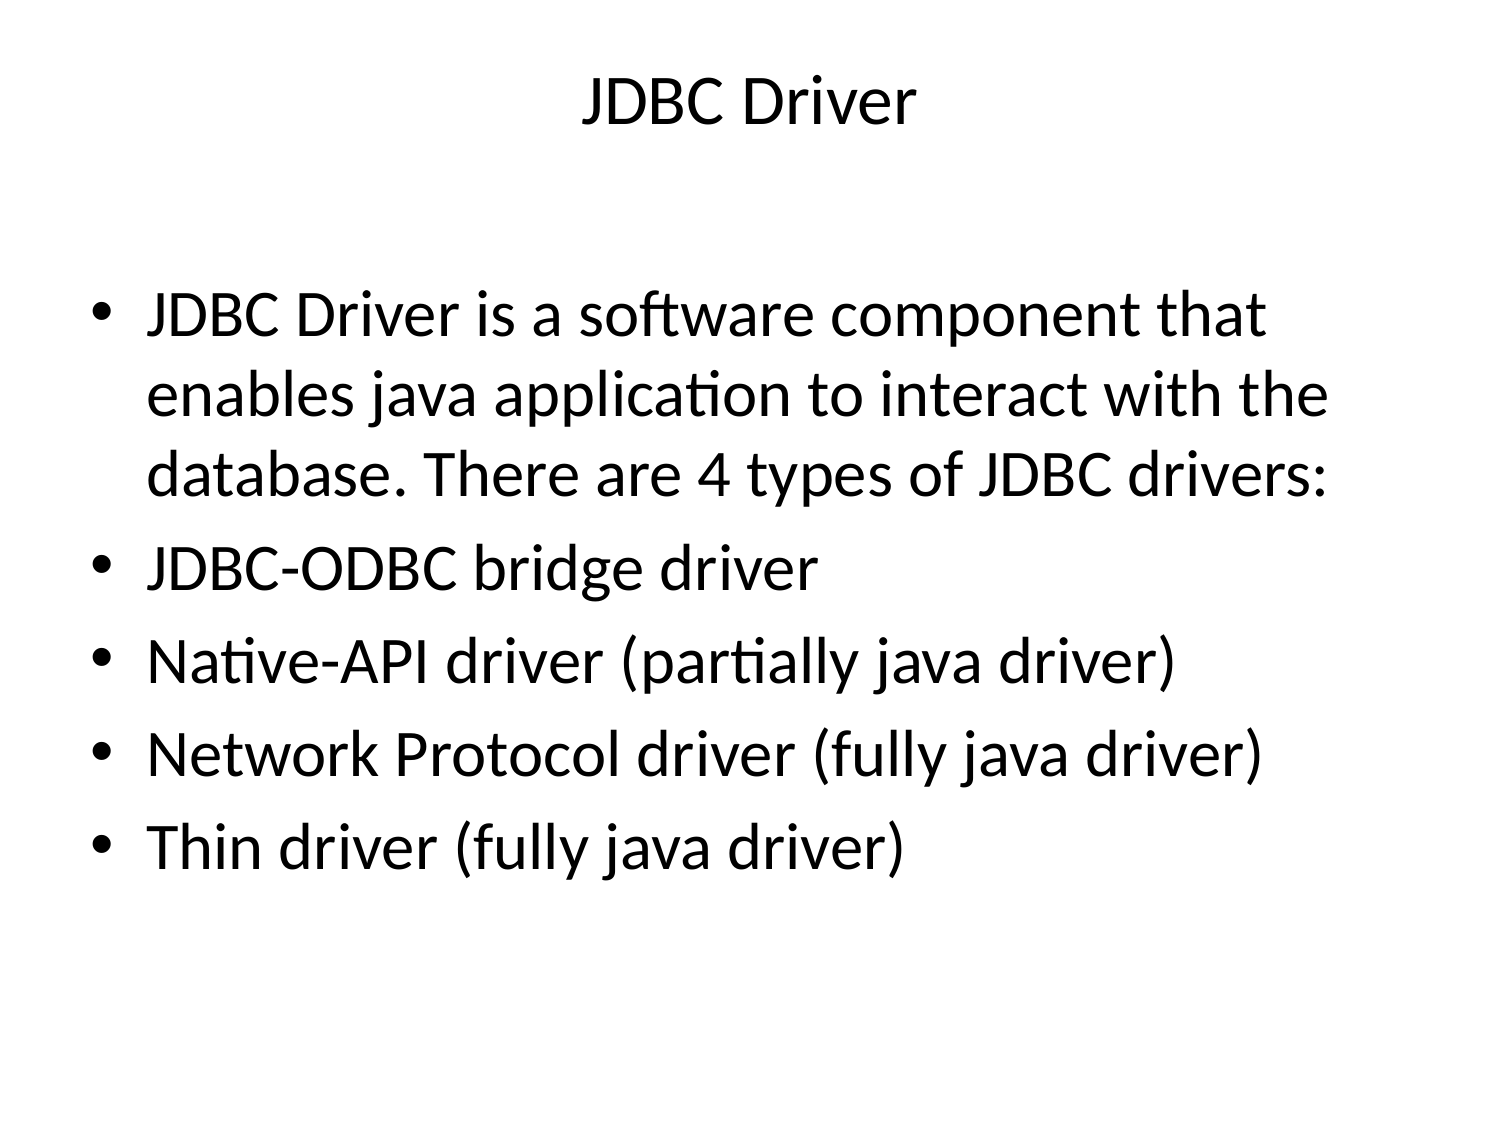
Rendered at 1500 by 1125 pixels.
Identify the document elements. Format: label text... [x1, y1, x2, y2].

title JDBC Driver [75, 45, 1425, 233]
list JDBC Driver is a software component that enables java application to interact with the database. There are 4 types of JDBC drivers: JDBC-ODBC bridge driver Native-API driver (partially java driver) Network Protocol driver (fully java driver) Thin driver (fully java driver) [75, 262, 1425, 1005]
